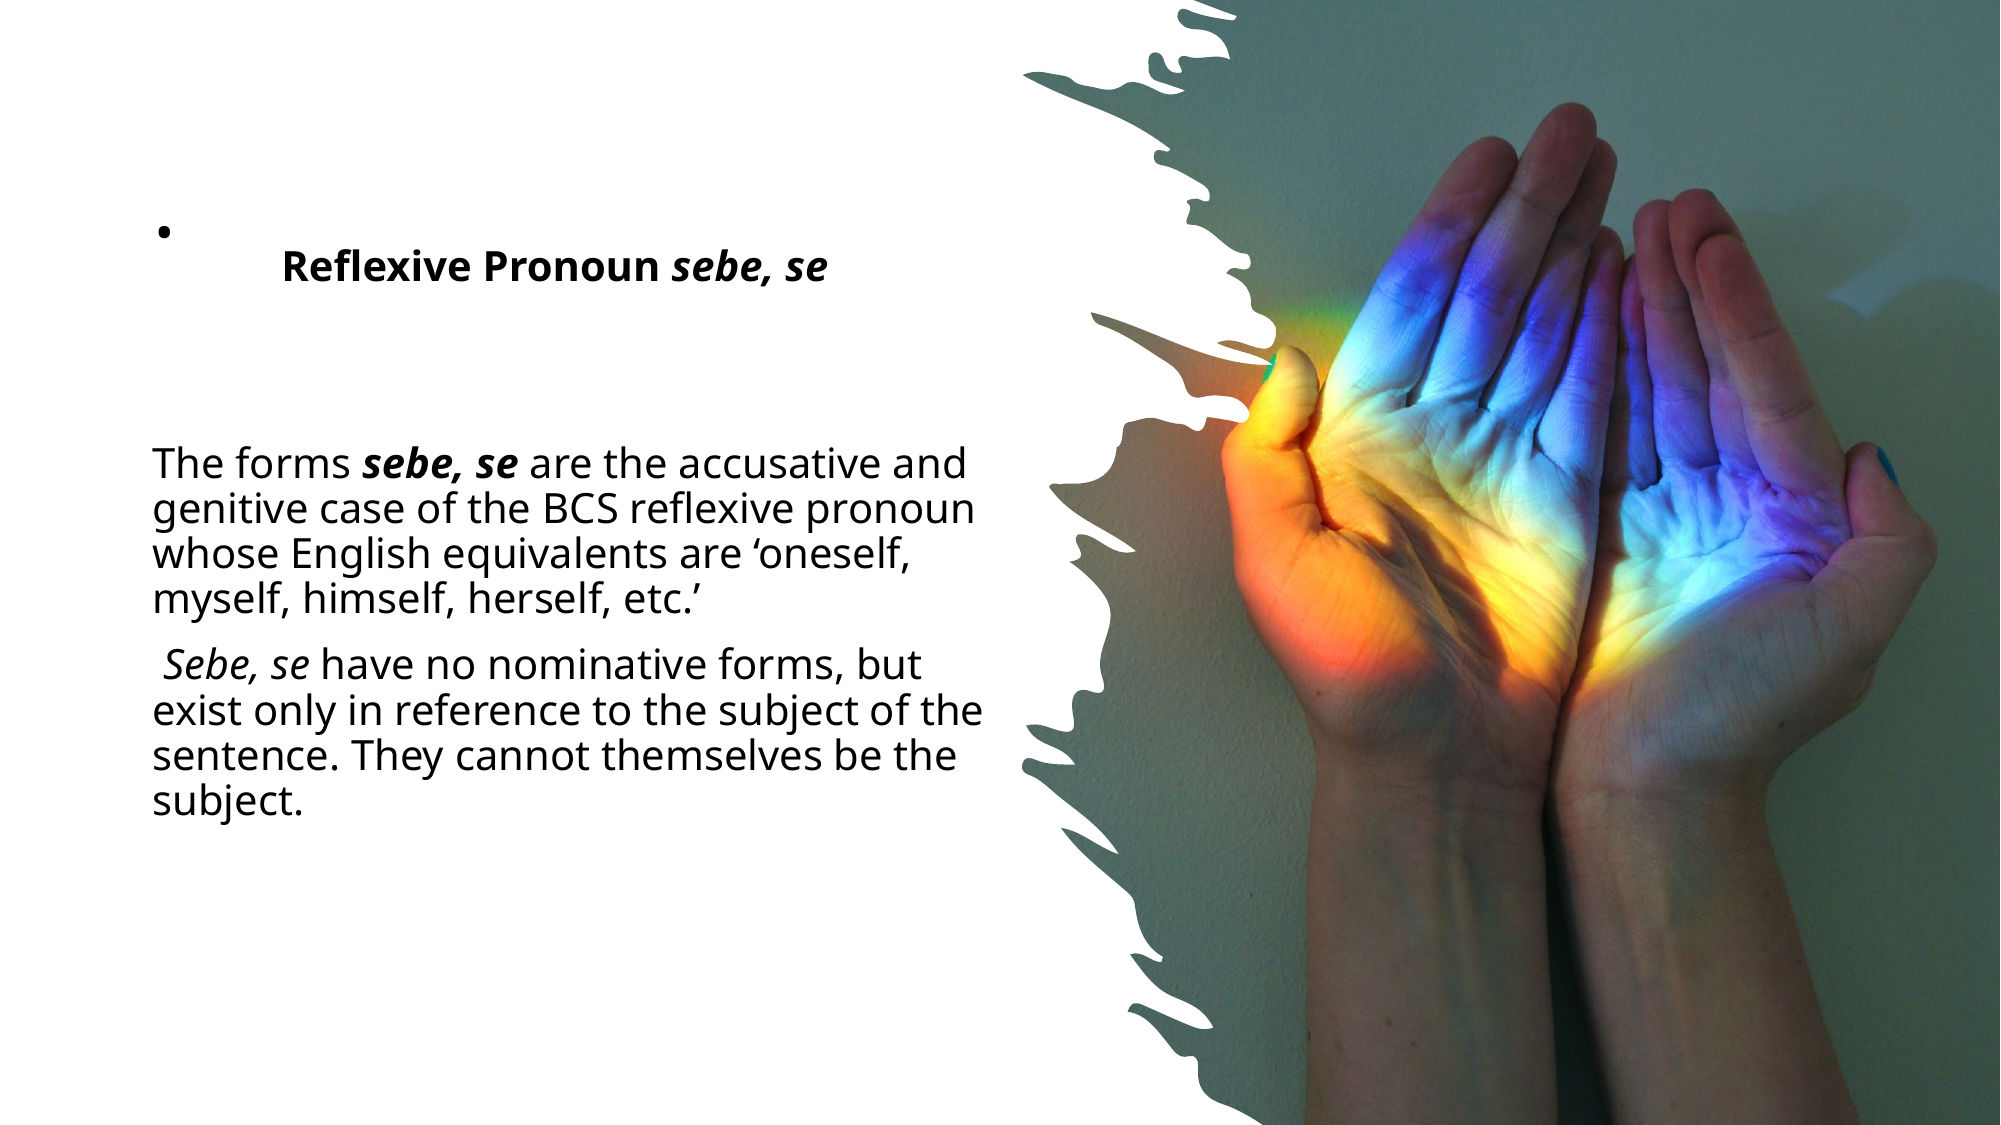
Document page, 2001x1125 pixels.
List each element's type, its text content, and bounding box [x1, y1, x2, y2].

text_box [0, 0, 1021, 1125]
picture [1021, 0, 2000, 1125]
title . [137, 59, 999, 237]
list Reflexive Pronoun sebe, se The forms sebe, se are the accusative and genitive case of the BCS reflexive pronoun whose English equivalents are ‘oneself, myself, himself, herself, etc.’ Sebe, se have no nominative forms, but exist only in reference to the subject of the sentence. They cannot themselves be the subject. [137, 237, 1001, 1014]
